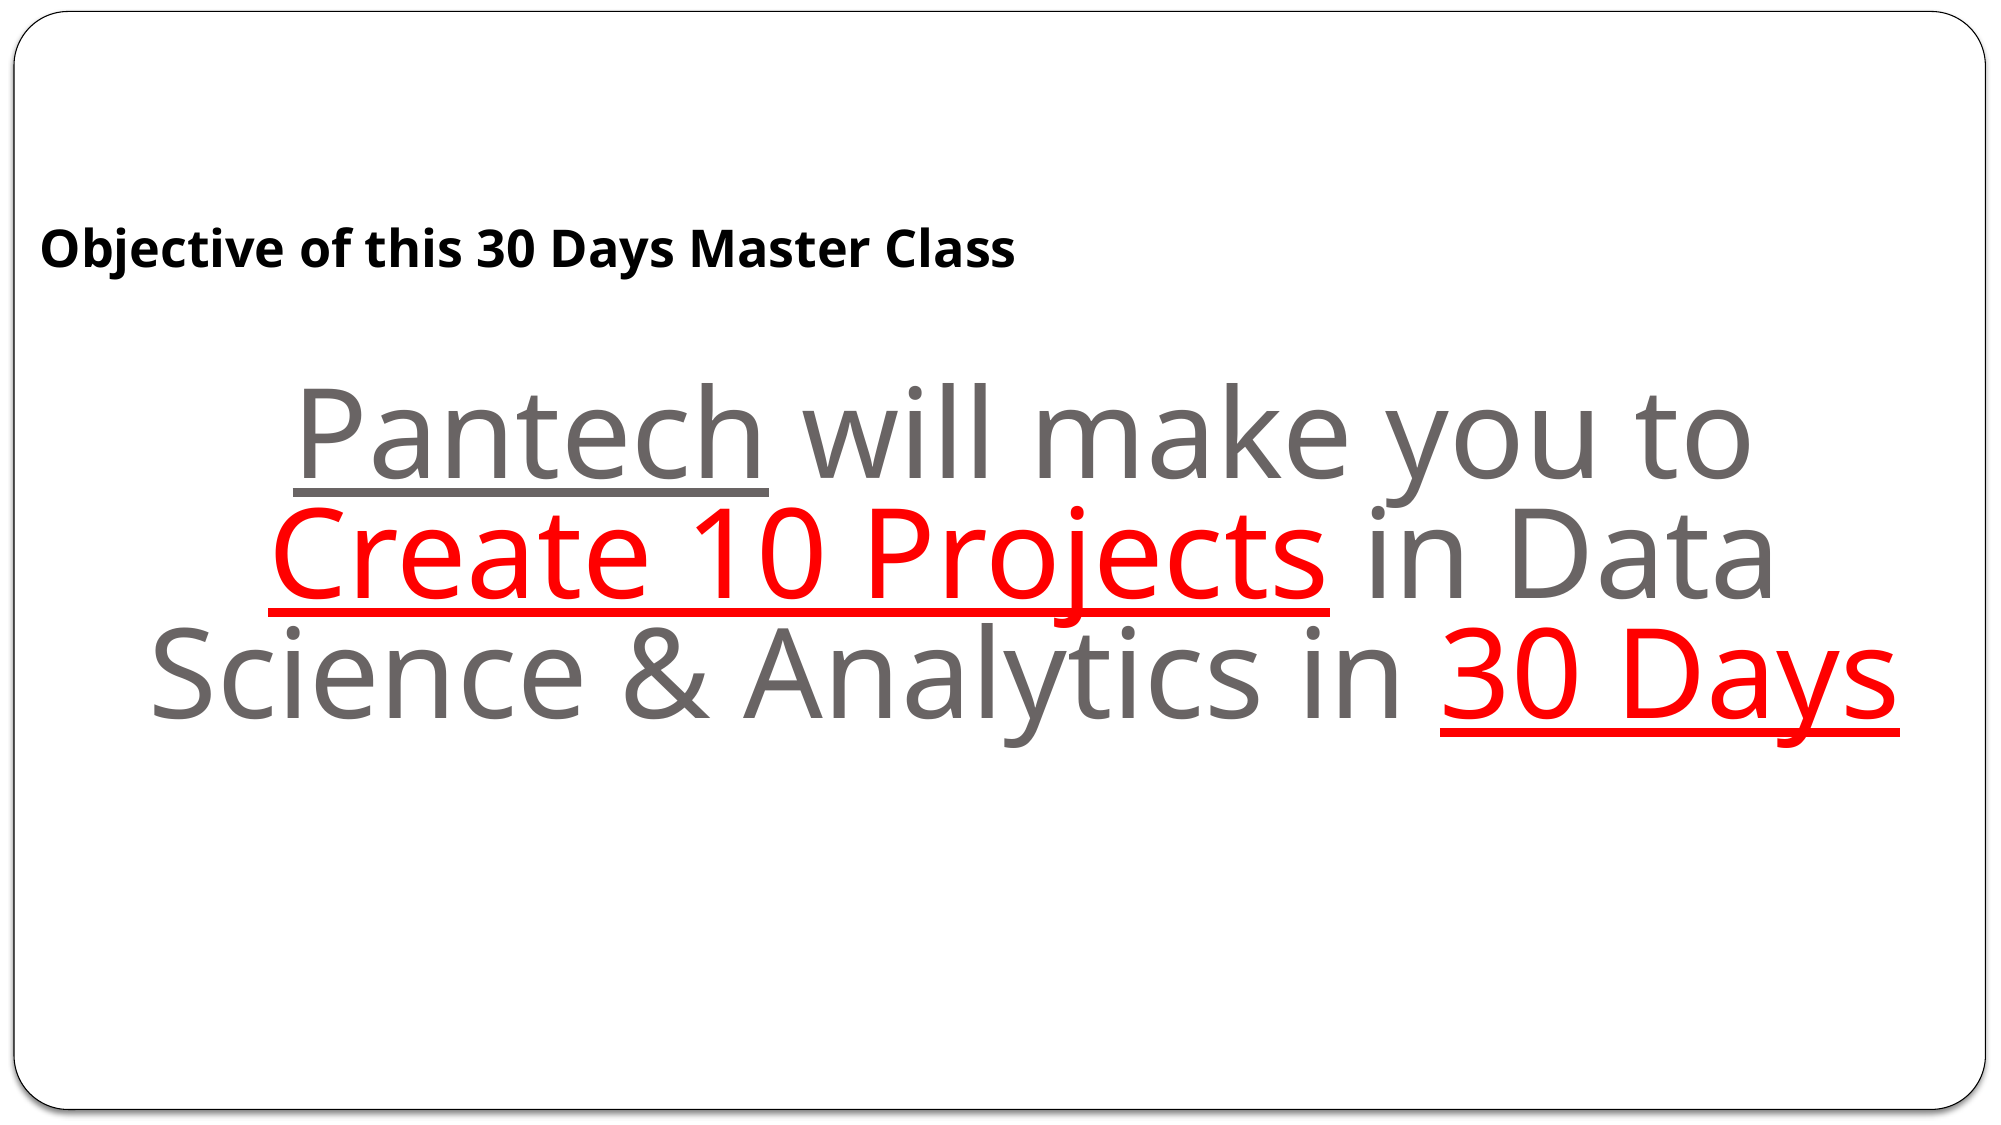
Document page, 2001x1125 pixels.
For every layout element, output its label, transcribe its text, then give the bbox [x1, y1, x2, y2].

title Pantech will make you to Create 10 Projects in Data Science & Analytics in 30 Days [98, 285, 1951, 840]
text_box Objective of this 30 Days Master Class [26, 208, 1031, 286]
